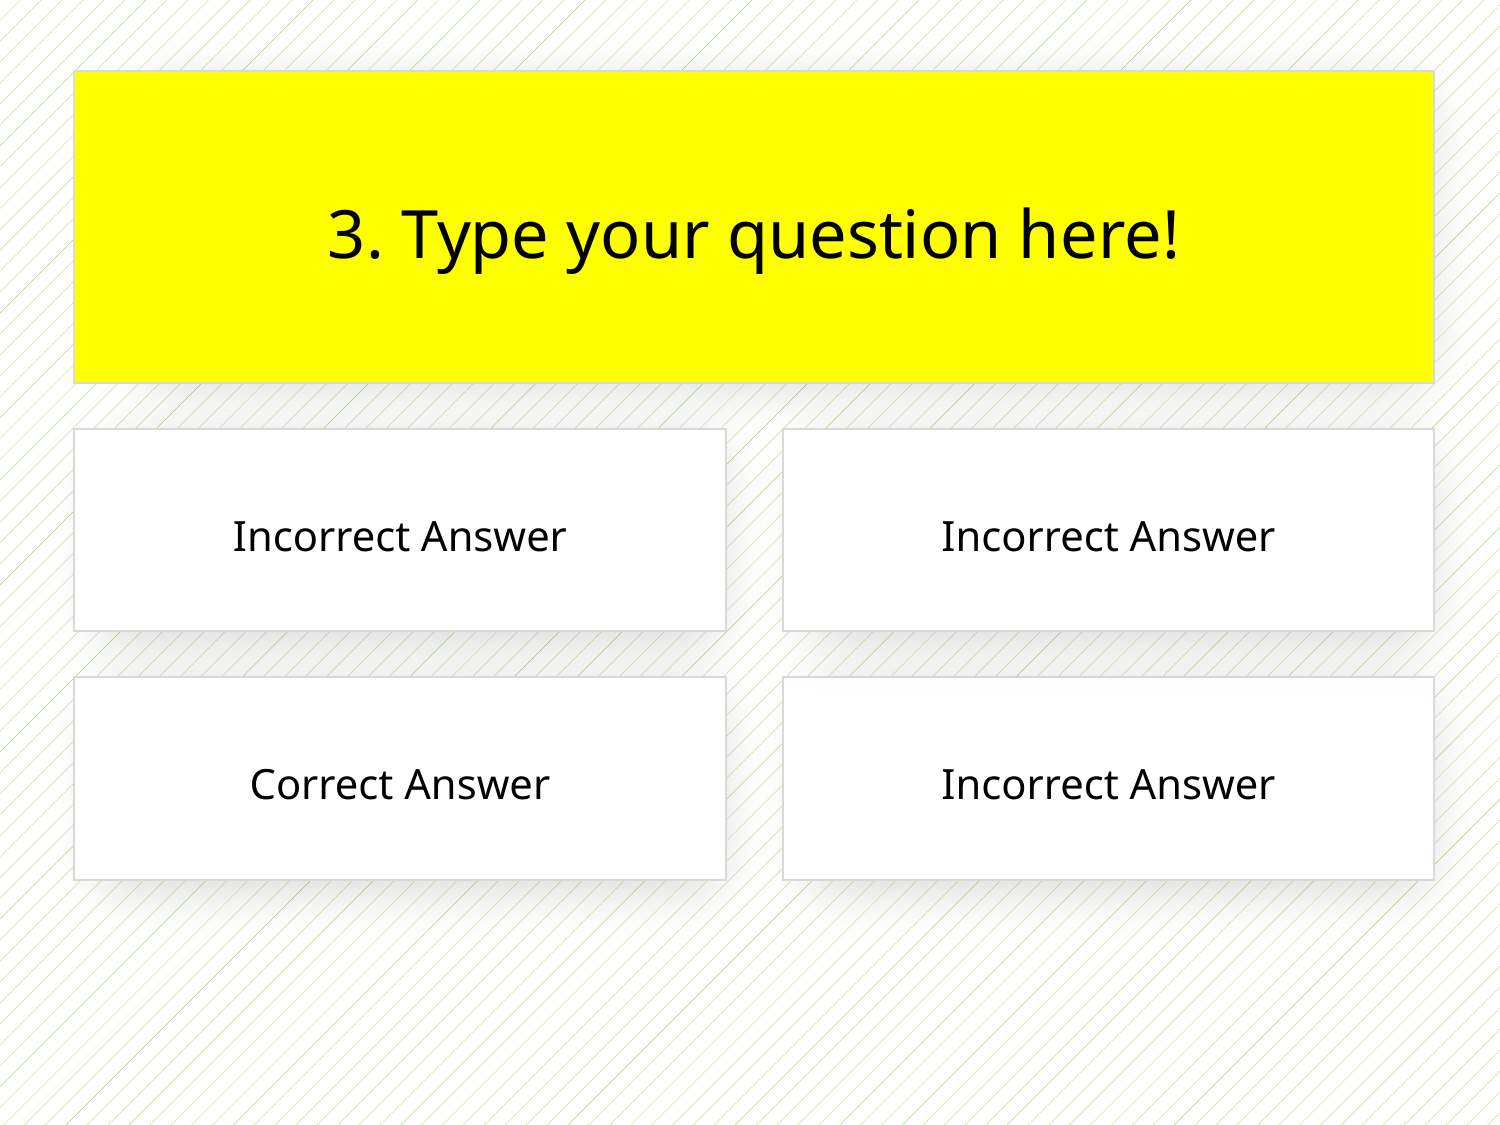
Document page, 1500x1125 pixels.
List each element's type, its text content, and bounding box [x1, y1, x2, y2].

text_box Incorrect Answer [782, 676, 1435, 881]
text_box Incorrect Answer [782, 428, 1435, 632]
text_box Incorrect Answer [73, 428, 727, 632]
text_box Correct Answer [73, 676, 727, 881]
text_box 3. Type your question here! [73, 70, 1435, 384]
